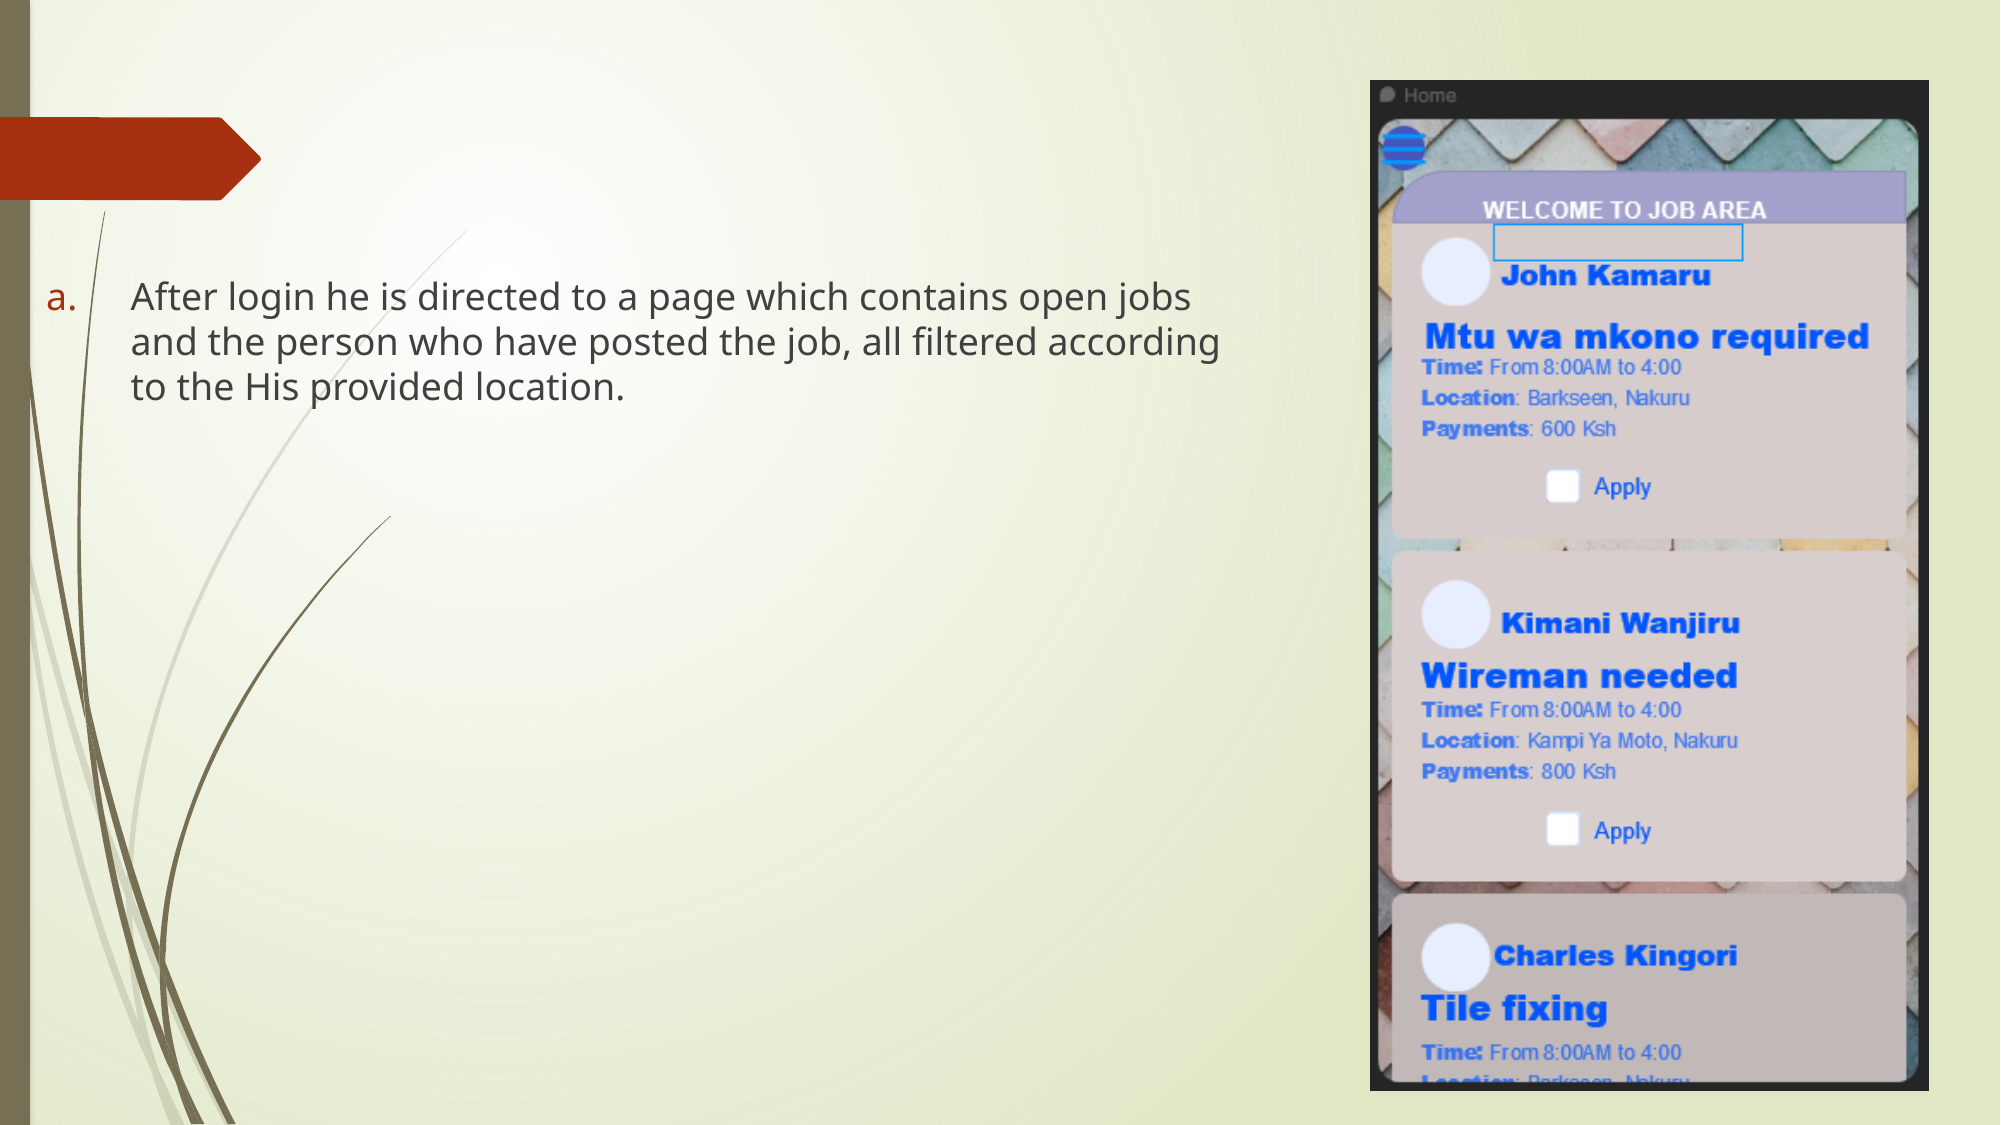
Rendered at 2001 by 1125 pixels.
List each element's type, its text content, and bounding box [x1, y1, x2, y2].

list After login he is directed to a page which contains open jobs and the person who have posted the job, all filtered according to the His provided location. [31, 200, 1263, 440]
picture [1369, 80, 1929, 1091]
